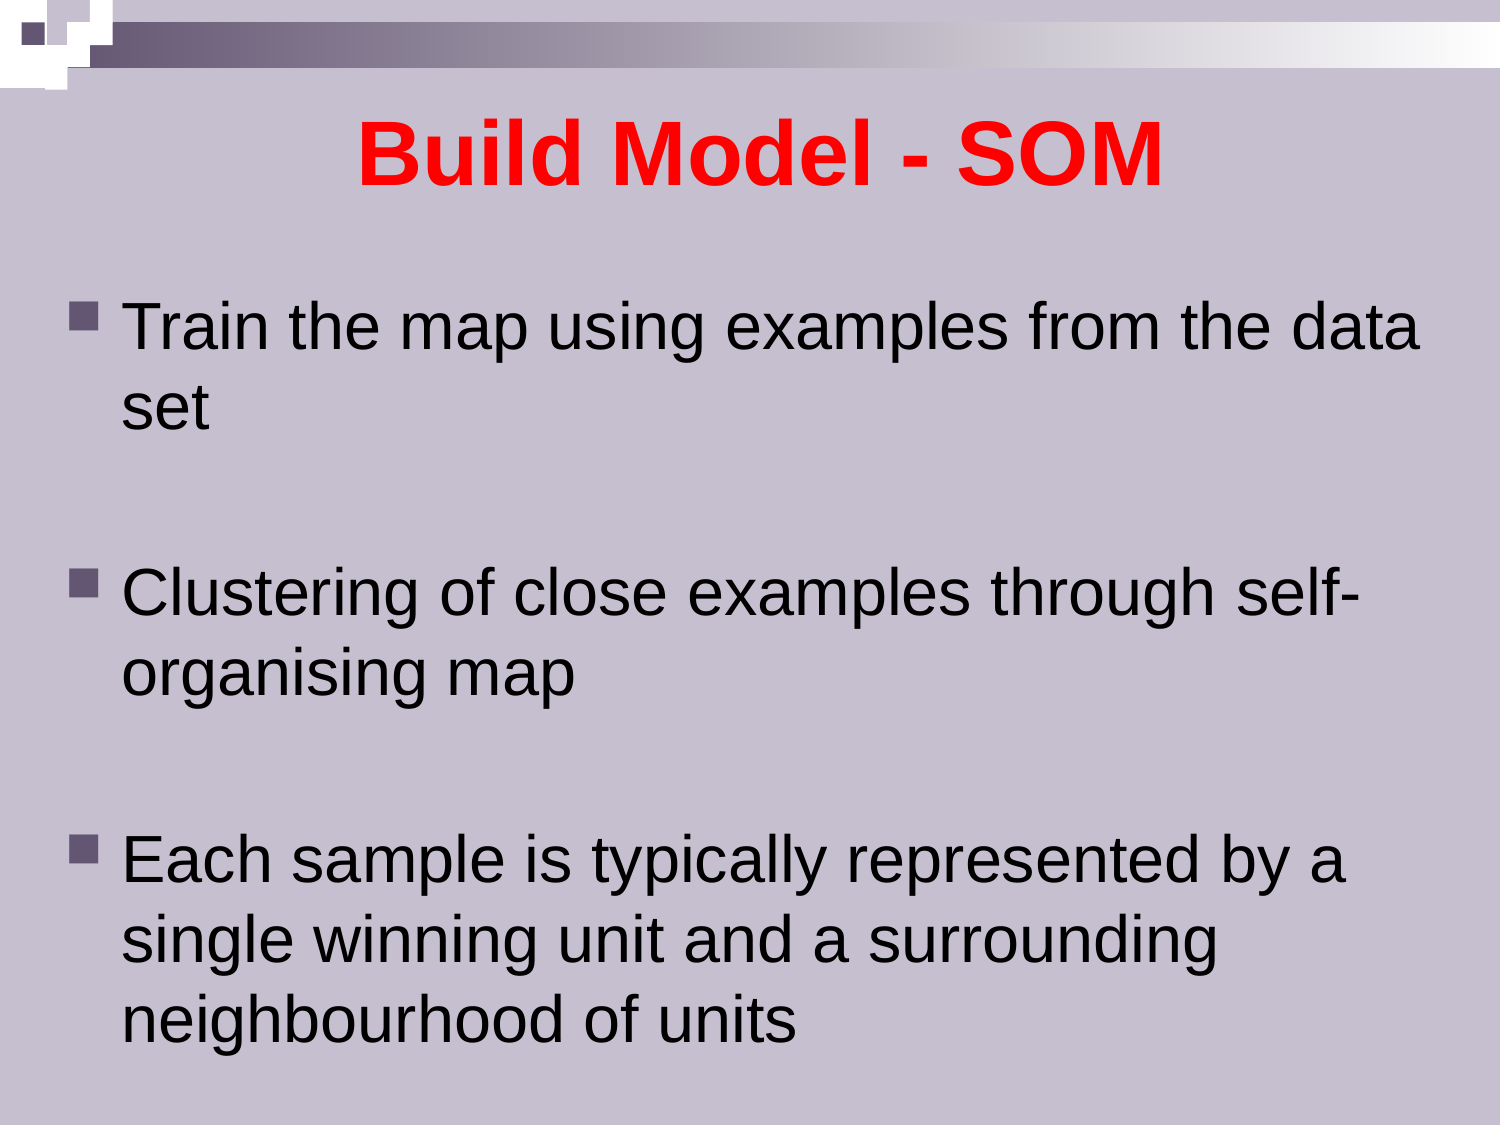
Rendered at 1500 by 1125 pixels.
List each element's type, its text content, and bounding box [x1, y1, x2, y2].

list Train the map using examples from the data set Clustering of close examples through self-organising map Each sample is typically represented by a single winning unit and a surrounding neighbourhood of units [50, 275, 1444, 950]
title Build Model - SOM [123, 54, 1399, 243]
